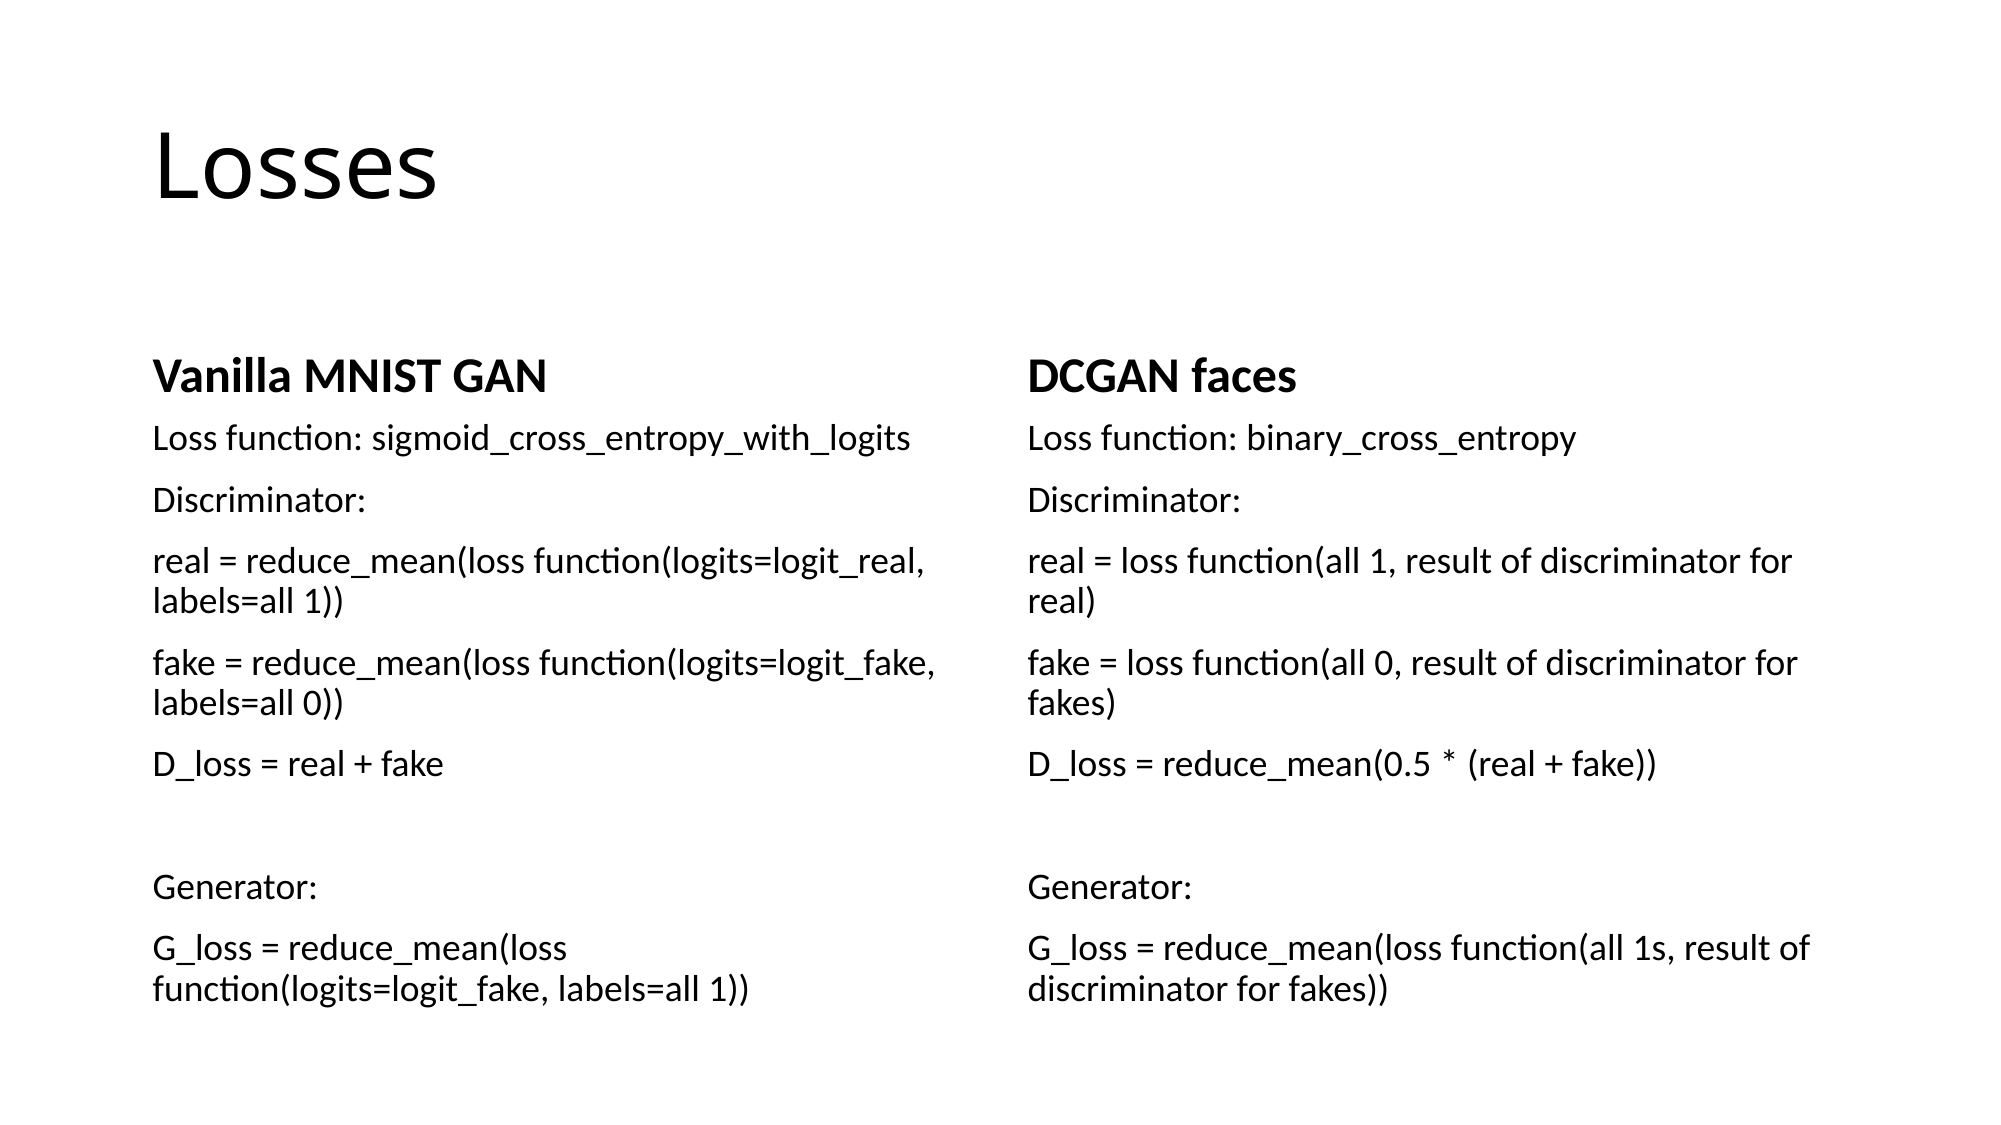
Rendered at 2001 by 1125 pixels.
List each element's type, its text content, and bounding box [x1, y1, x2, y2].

list DCGAN faces [1012, 275, 1863, 410]
title Losses [137, 59, 1863, 278]
list Loss function: binary_cross_entropy Discriminator: real = loss function(all 1, result of discriminator for real) fake = loss function(all 0, result of discriminator for fakes) D_loss = reduce_mean(0.5 * (real + fake)) Generator: G_loss = reduce_mean(loss function(all 1s, result of discriminator for fakes)) [1012, 410, 1863, 1016]
list Loss function: sigmoid_cross_entropy_with_logits Discriminator: real = reduce_mean(loss function(logits=logit_real, labels=all 1)) fake = reduce_mean(loss function(logits=logit_fake, labels=all 0)) D_loss = real + fake Generator: G_loss = reduce_mean(loss function(logits=logit_fake, labels=all 1)) [137, 410, 984, 1016]
list Vanilla MNIST GAN [137, 275, 984, 410]
